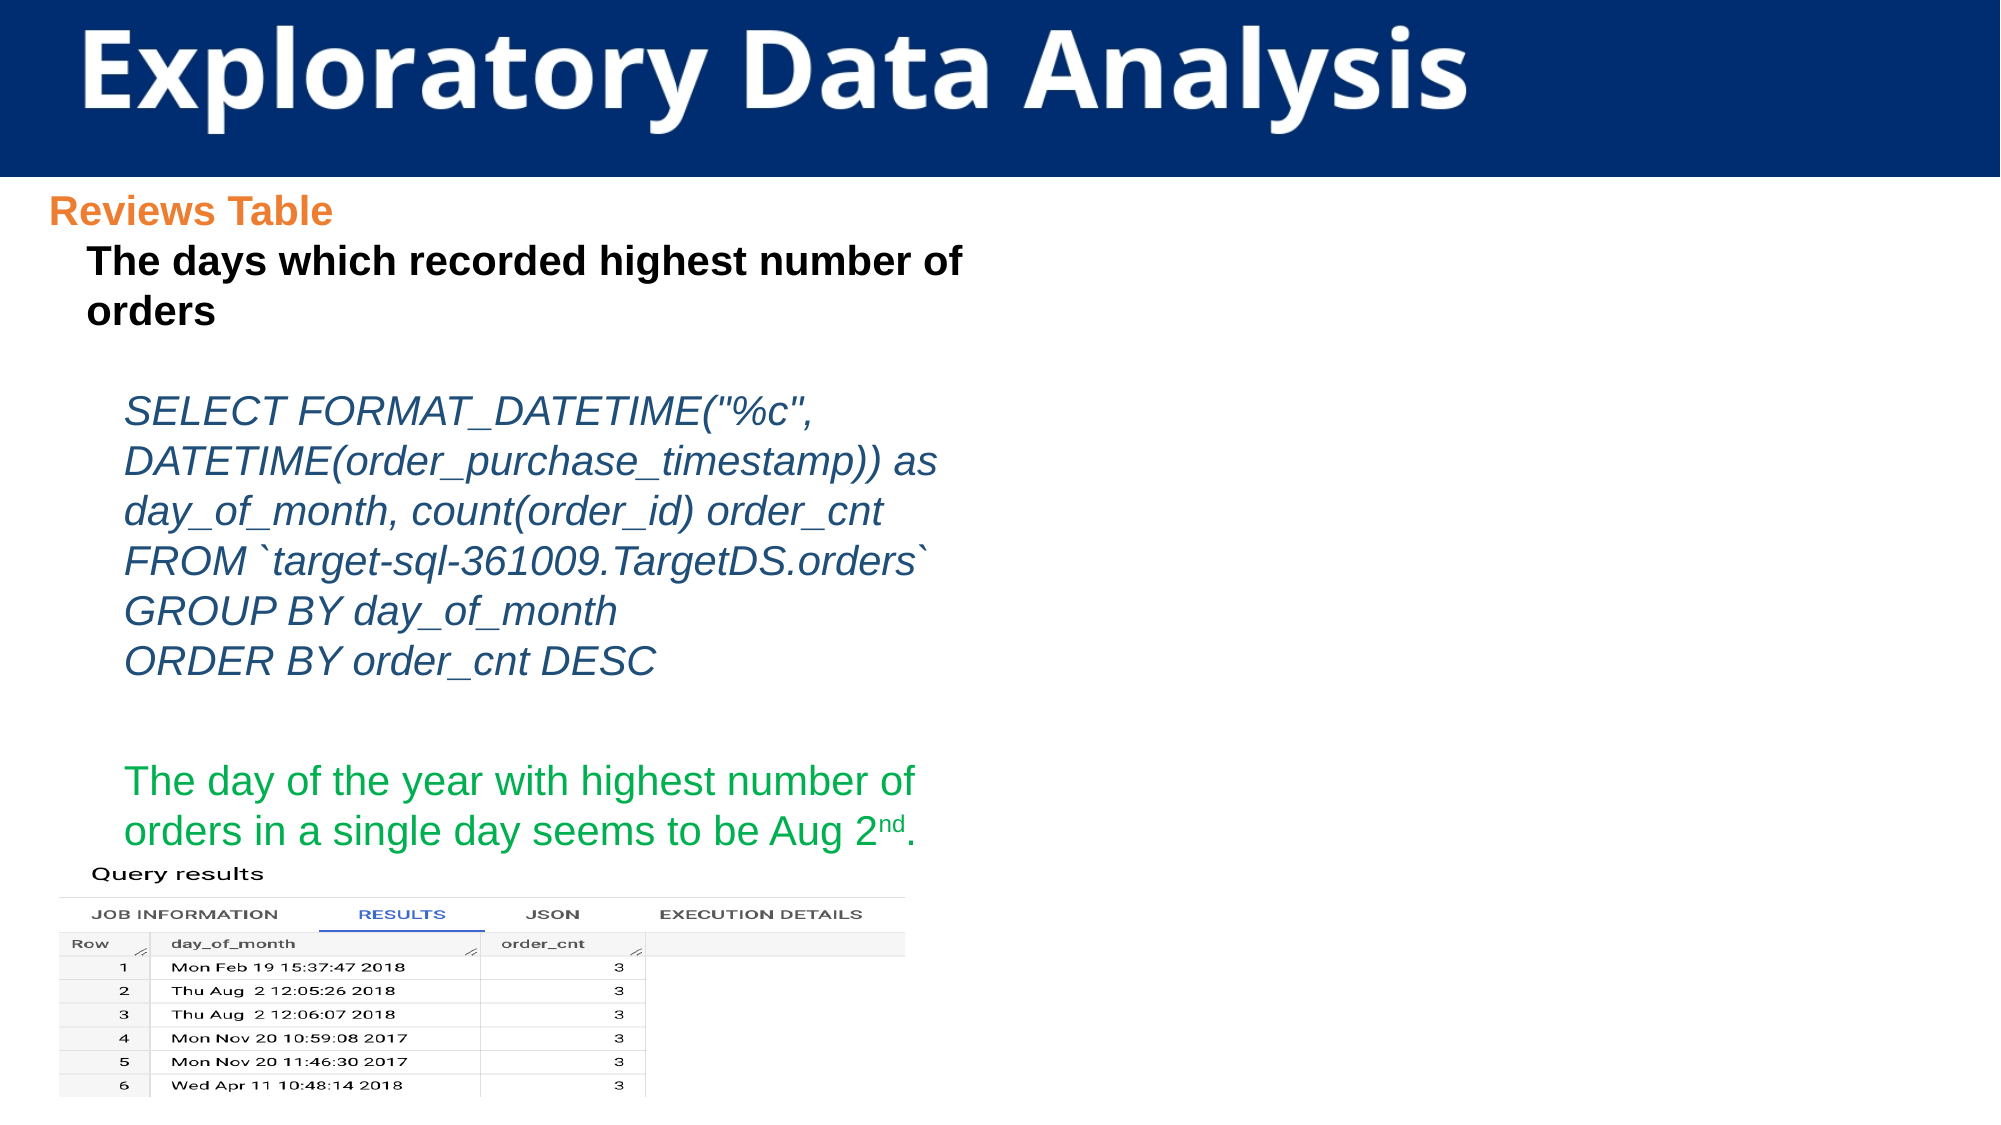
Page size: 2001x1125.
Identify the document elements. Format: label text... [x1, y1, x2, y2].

picture [0, 0, 2000, 177]
text_box Reviews Table The days which recorded highest number of orders SELECT FORMAT_DATETIME("%c", DATETIME(order_purchase_timestamp)) as day_of_month, count(order_id) order_cnt FROM `target-sql-361009.TargetDS.orders` GROUP BY day_of_month ORDER BY order_cnt DESC The day of the year with highest number of orders in a single day seems to be Aug 2nd. [34, 177, 1035, 907]
picture [59, 855, 906, 1097]
